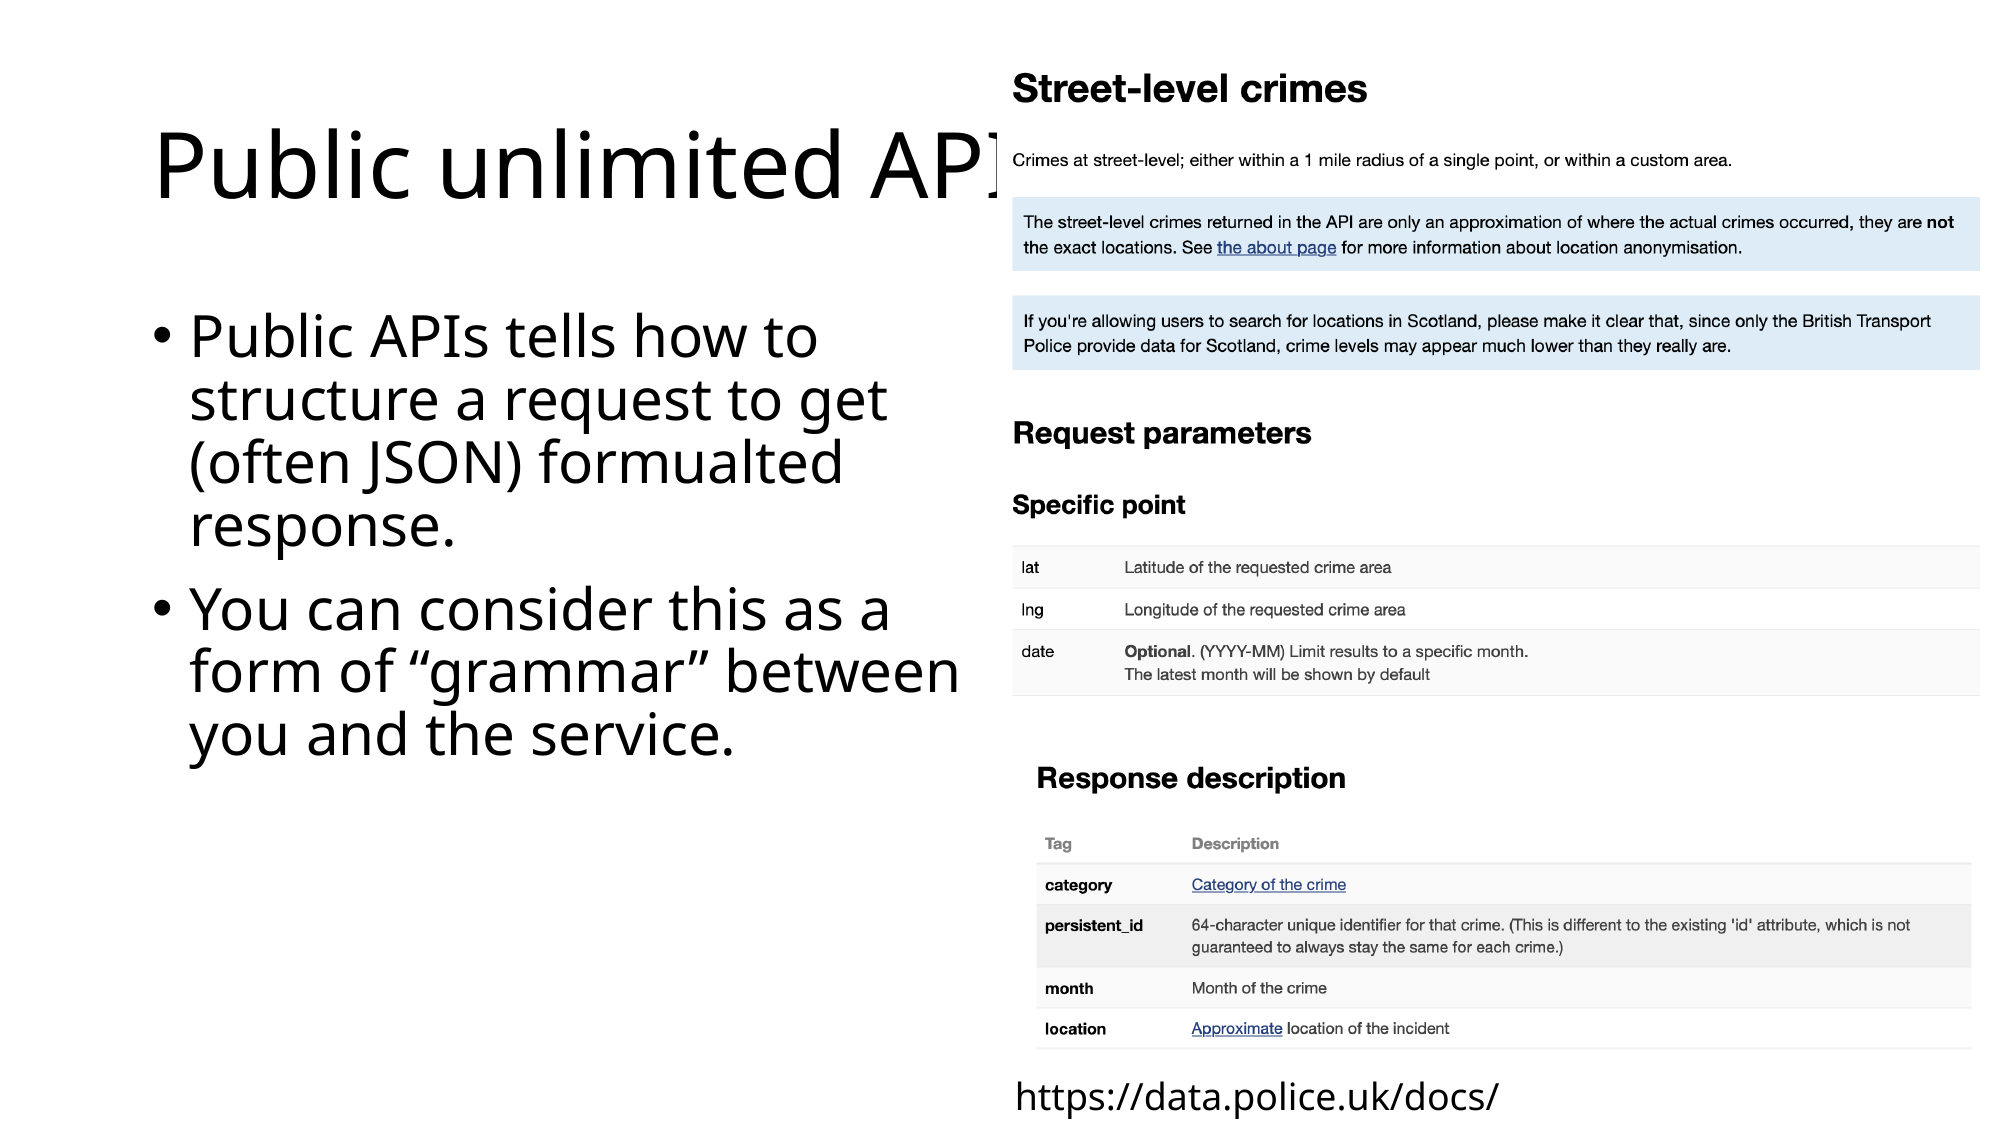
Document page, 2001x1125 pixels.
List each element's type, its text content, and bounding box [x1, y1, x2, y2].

title Public unlimited APIs [137, 59, 996, 278]
list Public APIs tells how to structure a request to get (often JSON) formualted response. You can consider this as a form of “grammar” between you and the service. [137, 299, 987, 1014]
text_box https://data.police.uk/docs/ [999, 1065, 2000, 1125]
picture [996, 56, 2000, 716]
picture [996, 736, 1990, 1051]
